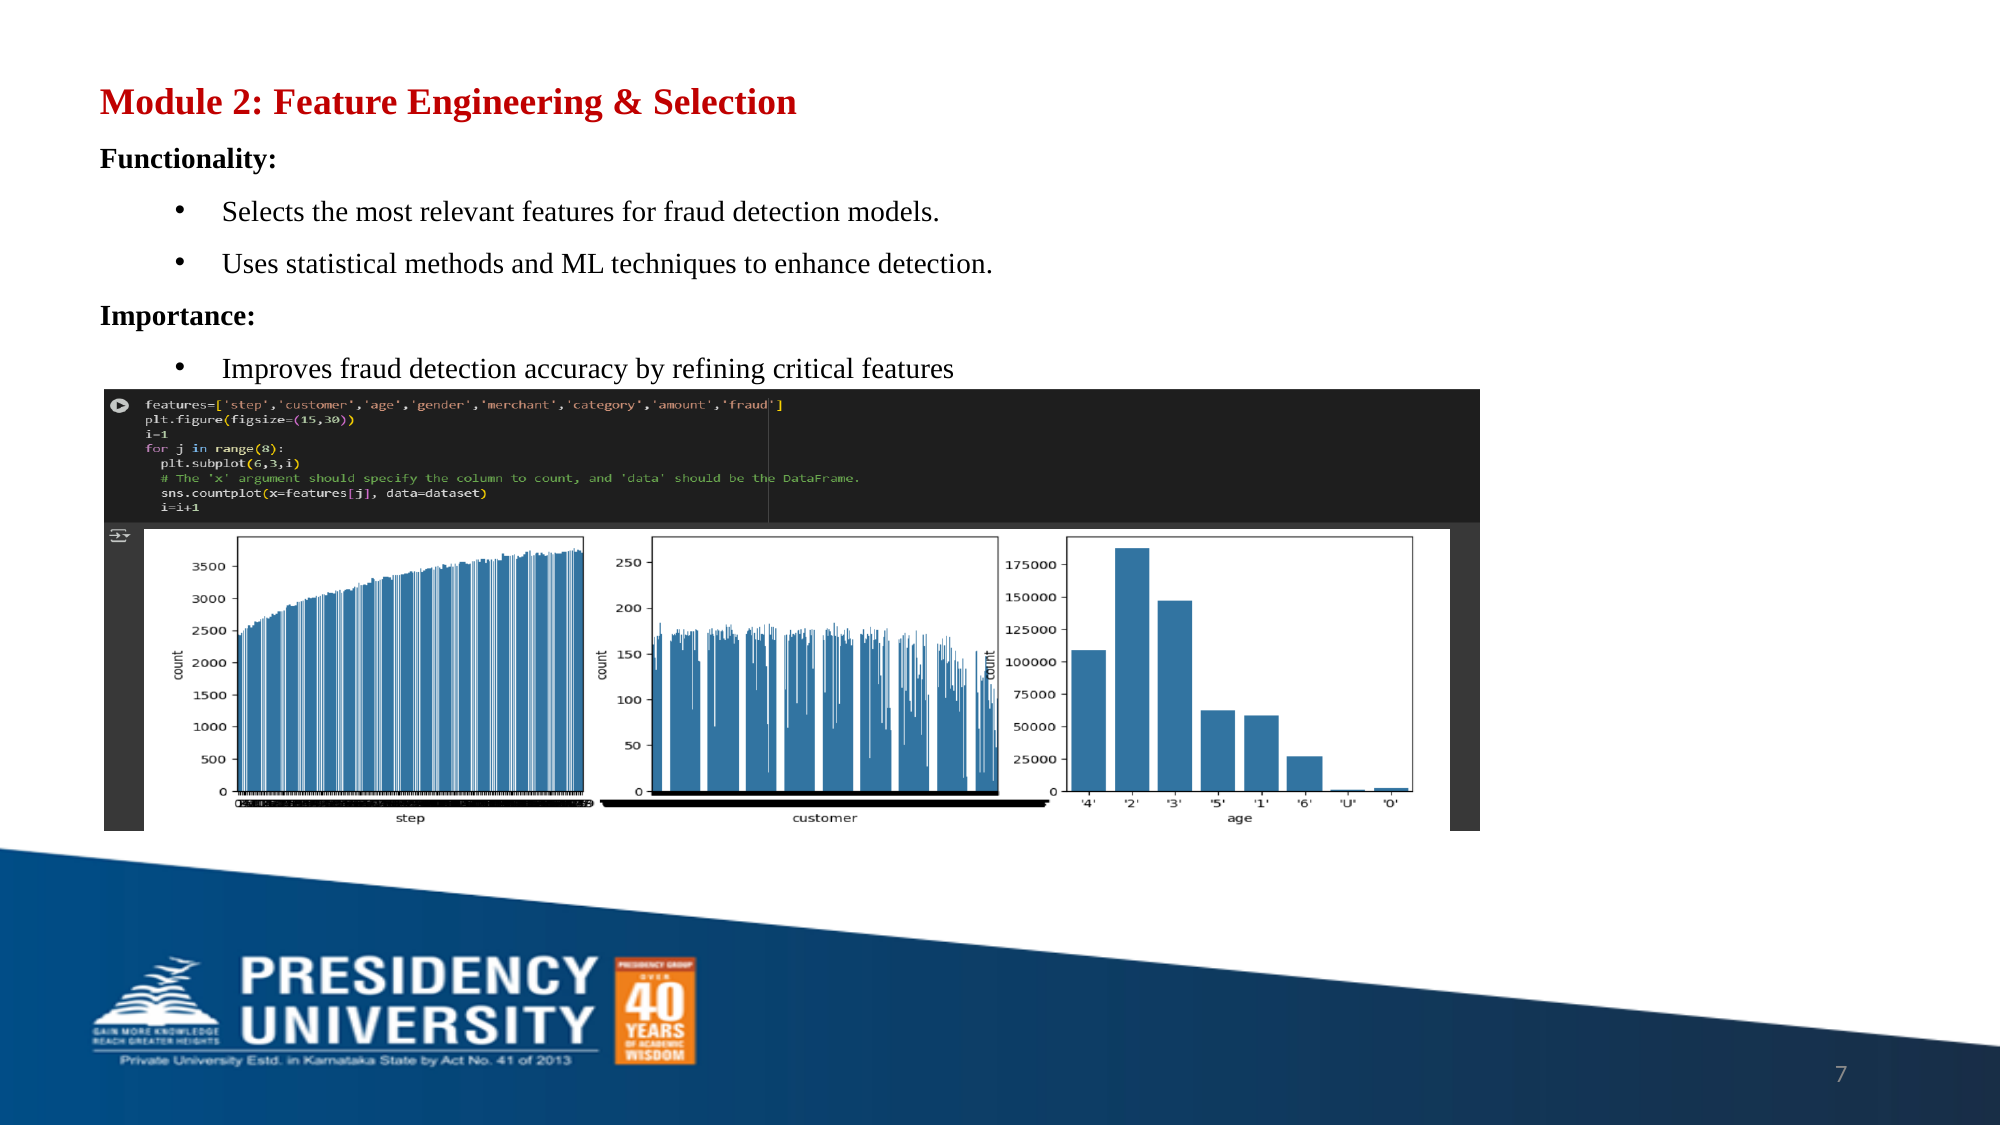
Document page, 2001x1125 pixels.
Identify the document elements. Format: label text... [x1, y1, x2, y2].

slide_number 7 [1412, 1042, 1863, 1103]
text_box Module 2: Feature Engineering & Selection Functionality: Selects the most relevant features for fraud detection models. Uses statistical methods and ML techniques to enhance detection. Importance: Improves fraud detection accuracy by refining critical features [85, 47, 1556, 392]
picture [0, 845, 2000, 1125]
picture [104, 389, 1480, 831]
